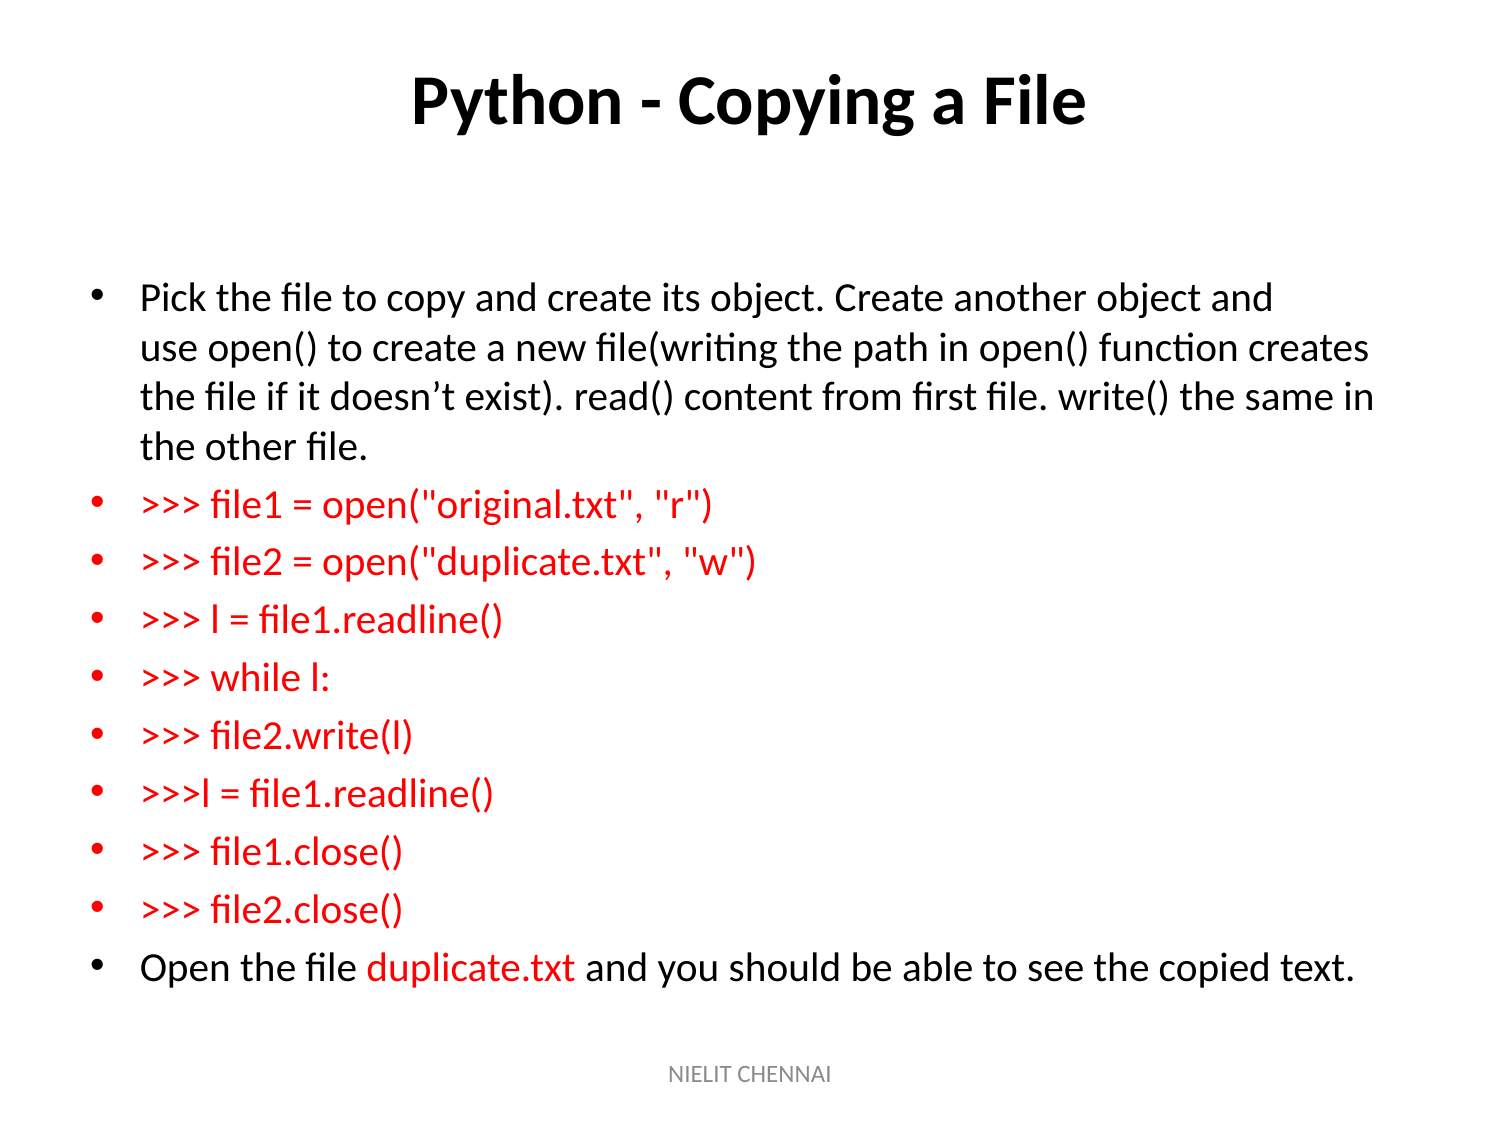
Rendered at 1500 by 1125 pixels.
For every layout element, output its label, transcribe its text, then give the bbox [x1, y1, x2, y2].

footer NIELIT CHENNAI [512, 1042, 988, 1103]
list Pick the file to copy and create its object. Create another object and use open() to create a new file(writing the path in open() function creates the file if it doesn’t exist). read() content from first file. write() the same in the other file. >>> file1 = open("original.txt", "r") >>> file2 = open("duplicate.txt", "w") >>> l = file1.readline() >>> while l: >>> file2.write(l) >>>l = file1.readline() >>> file1.close() >>> file2.close() Open the file duplicate.txt and you should be able to see the copied text. [75, 262, 1425, 1005]
title Python - Copying a File [75, 45, 1425, 233]
